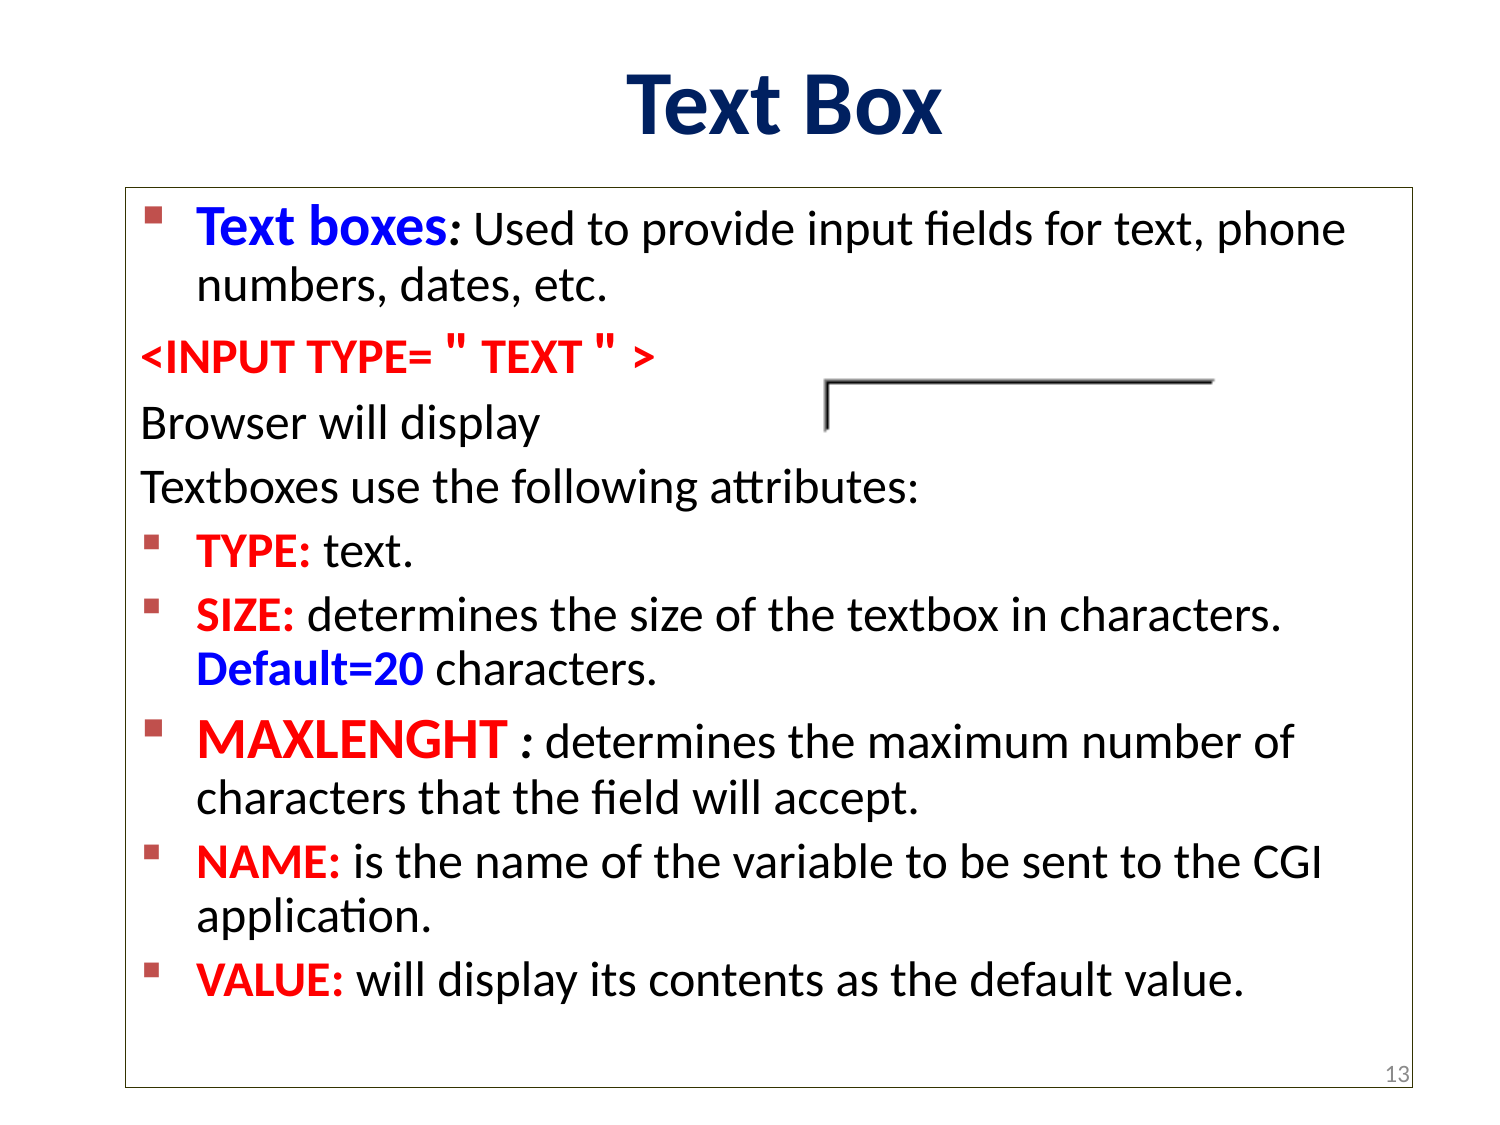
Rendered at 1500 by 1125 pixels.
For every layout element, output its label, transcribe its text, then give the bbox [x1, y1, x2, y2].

text_box Text Box [210, 35, 1360, 160]
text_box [812, 362, 1238, 464]
slide_number 13 [1074, 1042, 1425, 1103]
list Text boxes: Used to provide input fields for text, phone numbers, dates, etc. <INPUT TYPE= " TEXT " > Browser will display Textboxes use the following attributes: TYPE: text. SIZE: determines the size of the textbox in characters. Default=20 characters. MAXLENGHT : determines the maximum number of characters that the field will accept. NAME: is the name of the variable to be sent to the CGI application. VALUE: will display its contents as the default value. [125, 187, 1413, 1088]
